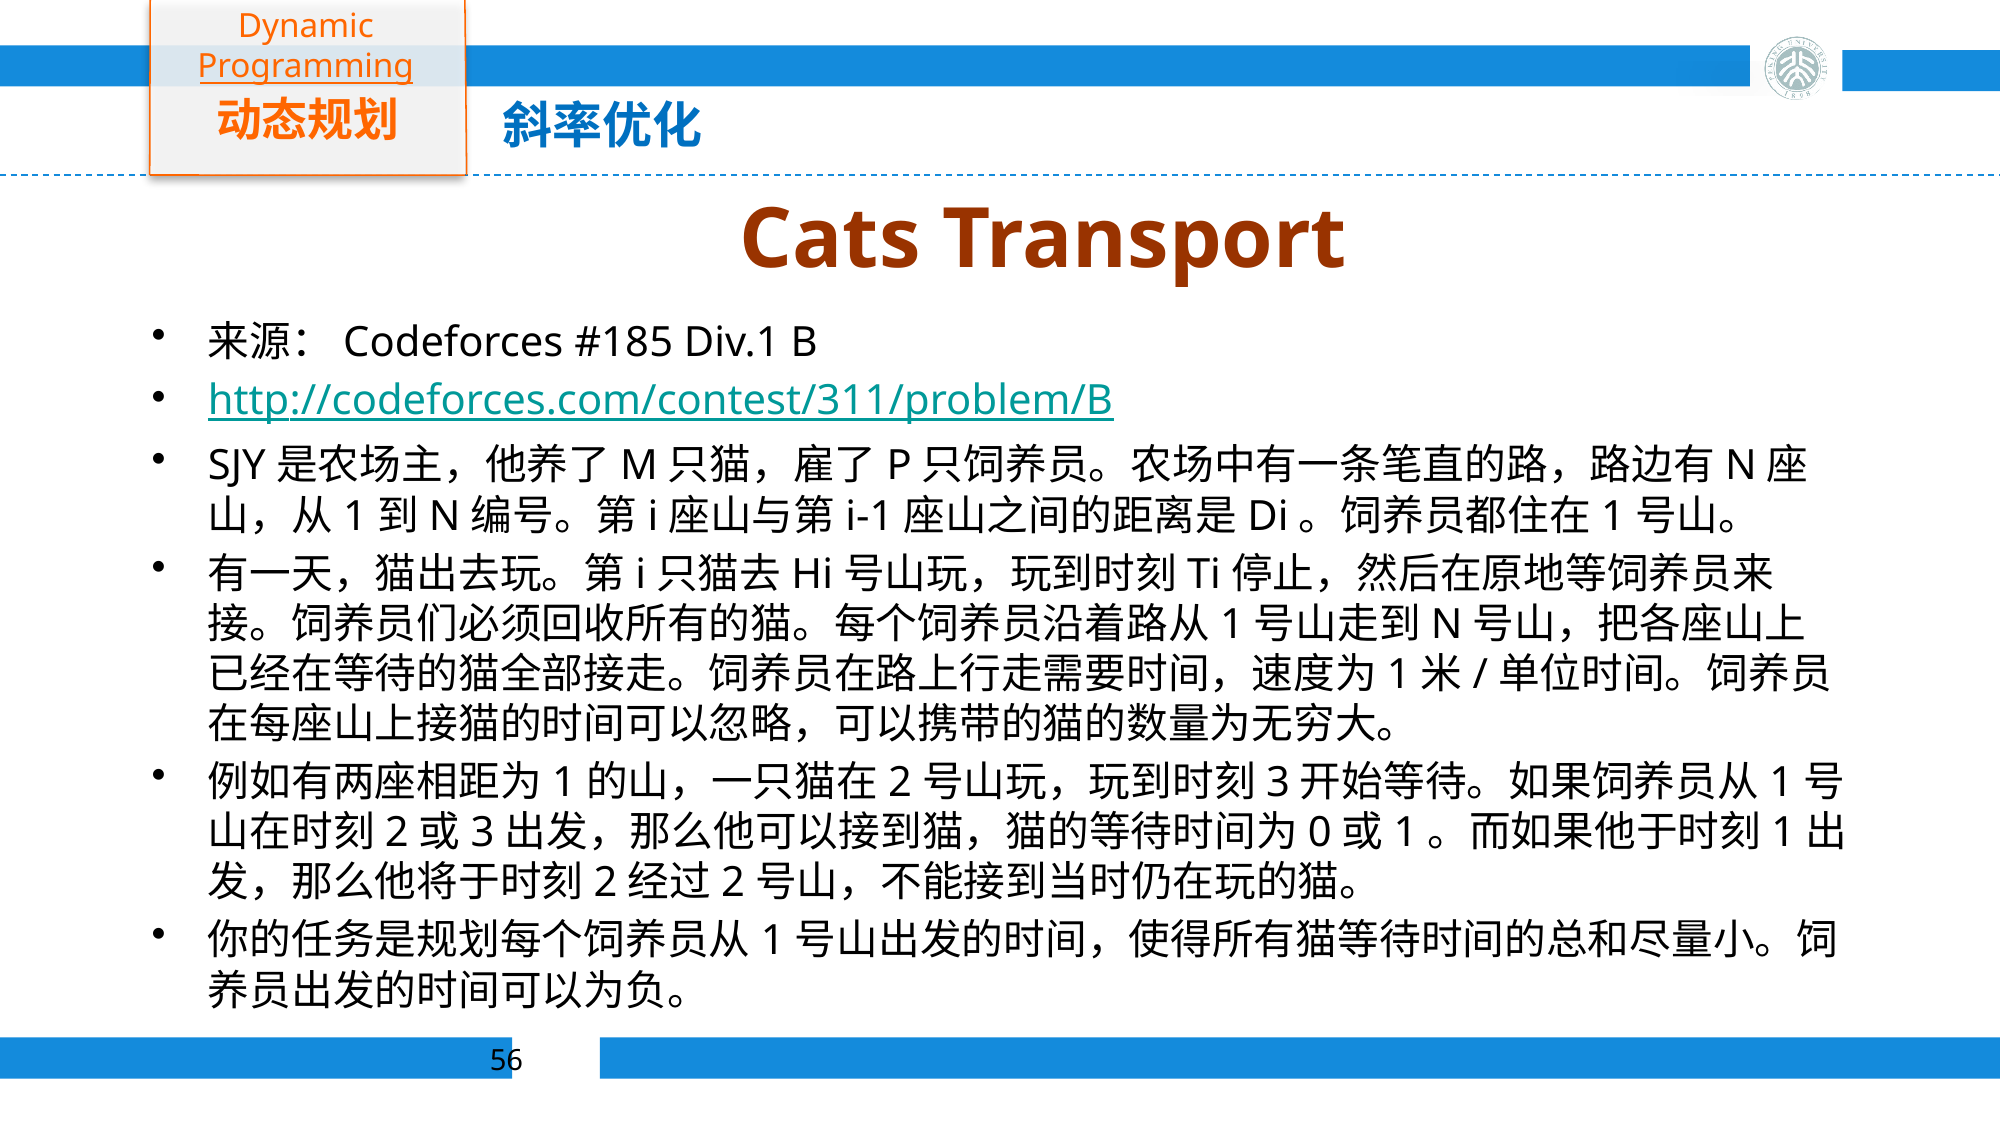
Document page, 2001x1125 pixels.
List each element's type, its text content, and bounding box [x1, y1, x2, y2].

title Cats Transport [399, 167, 1688, 300]
list Dynamic Programming [148, 0, 464, 50]
list 动态规划 [150, 82, 466, 150]
list 来源：Codeforces #185 Div.1 B http://codeforces.com/contest/311/problem/B SJY是农场主，他养了M只猫，雇了P只饲养员。农场中有一条笔直的路，路边有N座山，从1到N编号。第i座山与第i-1座山之间的距离是Di。饲养员都住在1号山。 有一天，猫出去玩。第i只猫去Hi号山玩，玩到时刻Ti停止，然后在原地等饲养员来接。饲养员们必须回收所有的猫。每个饲养员沿着路从1号山走到N号山，把各座山上已经在等待的猫全部接走。饲养员在路上行走需要时间，速度为1米/单位时间。饲养员在每座山上接猫的时间可以忽略，可以携带的猫的数量为无穷大。 例如有两座相距为1的山，一只猫在2号山玩，玩到时刻3开始等待。如果饲养员从1号山在时刻2或3出发，那么他可以接到猫，猫的等待时间为0或1。而如果他于时刻1出发，那么他将于时刻2经过2号山，不能接到当时仍在玩的猫。 你的任务是规划每个饲养员从1号山出发的时间，使得所有猫等待时间的总和尽量小。饲养员出发的时间可以为负。 [136, 307, 1863, 1005]
list 斜率优化 [487, 86, 1388, 150]
